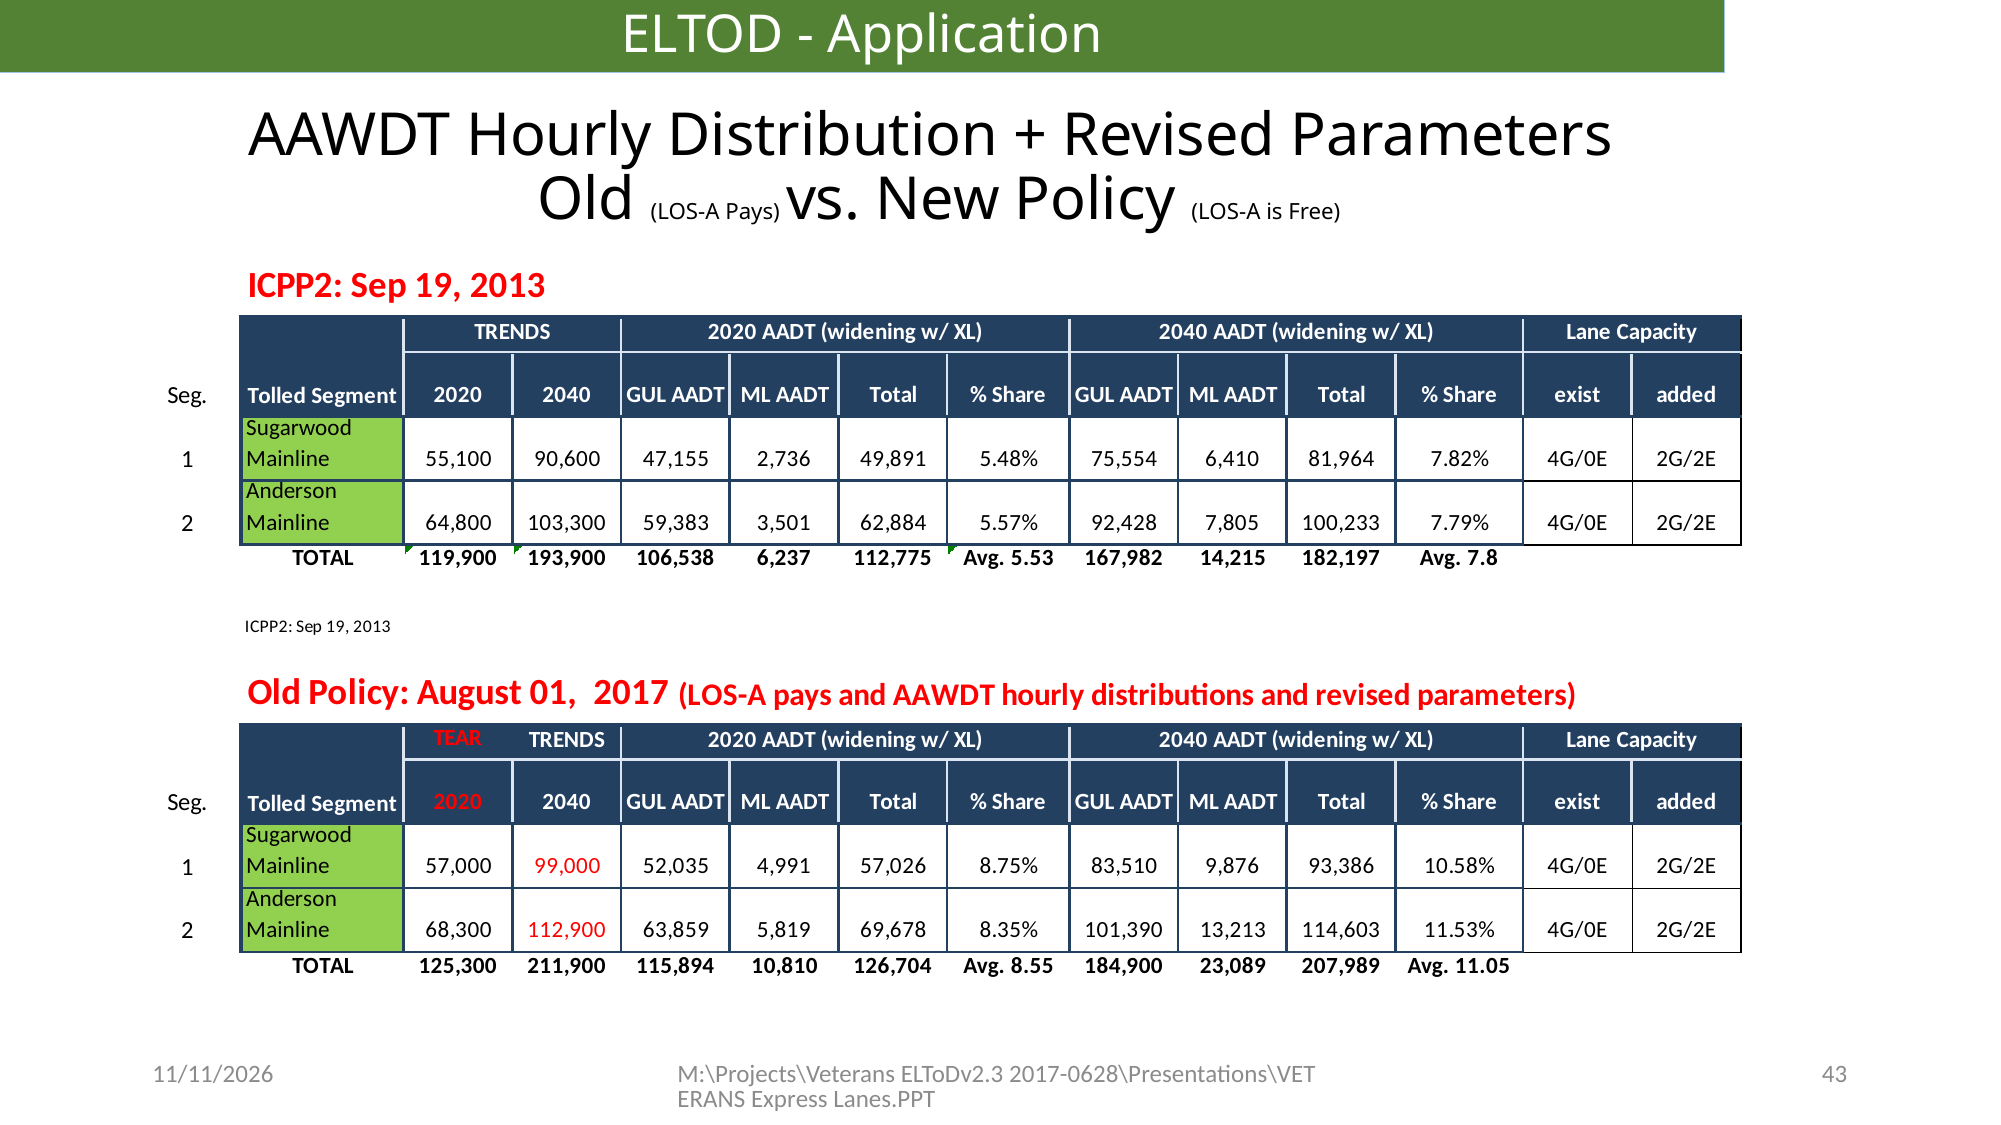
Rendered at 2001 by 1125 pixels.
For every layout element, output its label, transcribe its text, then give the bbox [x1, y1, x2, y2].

picture [132, 267, 1832, 1019]
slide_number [137, 1042, 588, 1103]
footer M:\Projects\Veterans ELToDv2.3 2017-0628\Presentations\VETERANS Express Lanes.PPT [662, 1042, 1338, 1103]
slide_number 43 [1412, 1042, 1863, 1103]
text_box ELTOD - Application [0, 0, 1725, 73]
title AAWDT Hourly Distribution + Revised Parameters Old (LOS-A Pays) vs. New Policy (LOS-A is Free) [137, 96, 1725, 241]
